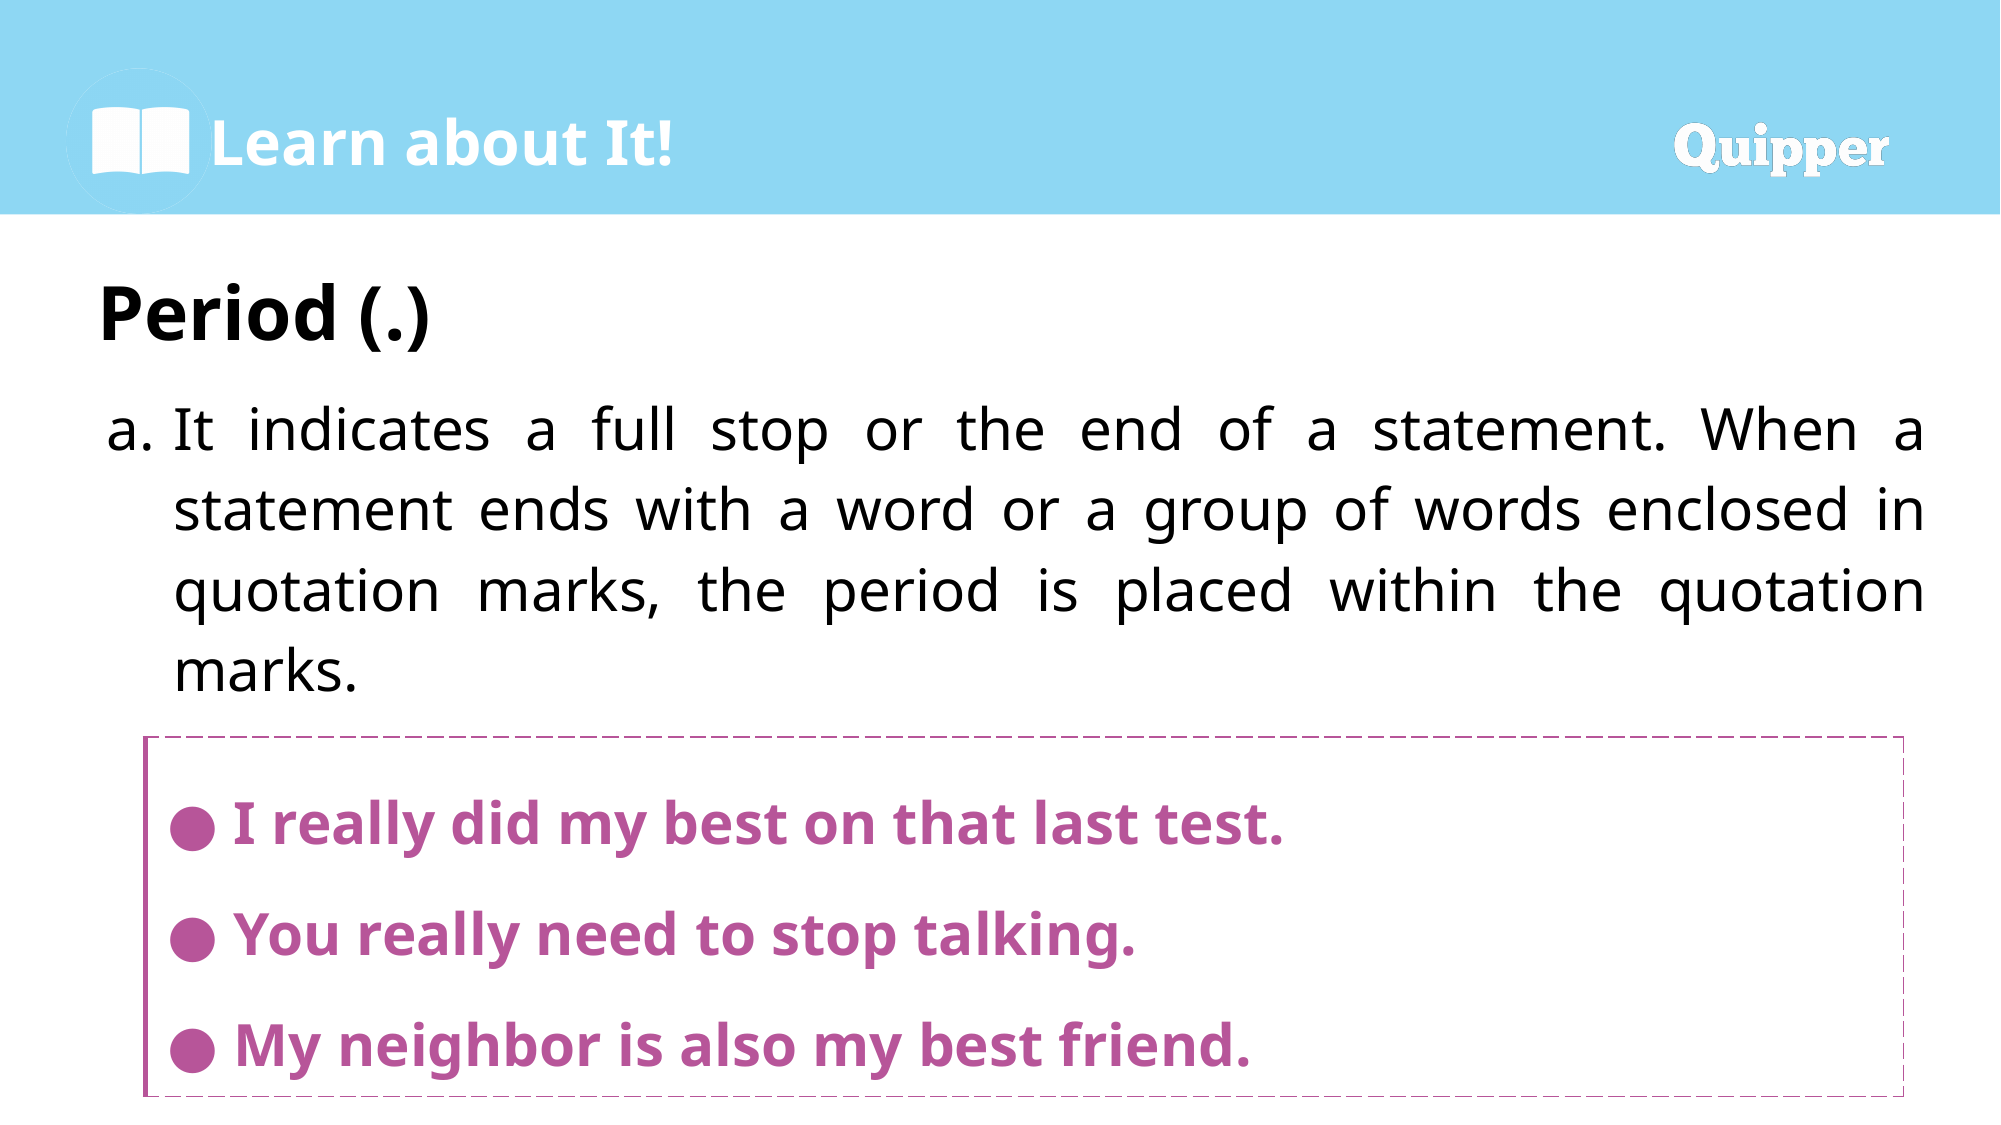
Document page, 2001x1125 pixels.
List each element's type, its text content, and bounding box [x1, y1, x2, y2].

picture [1673, 121, 1890, 178]
picture [61, 61, 214, 221]
list It indicates a full stop or the end of a statement. When a statement ends with a word or a group of words enclosed in quotation marks, the period is placed within the quotation marks. [83, 397, 1942, 752]
table_header I really did my best on that last test. You really need to stop talking. My neighbor is also my best friend. [148, 737, 1904, 1097]
title Period (.) [82, 235, 1943, 397]
